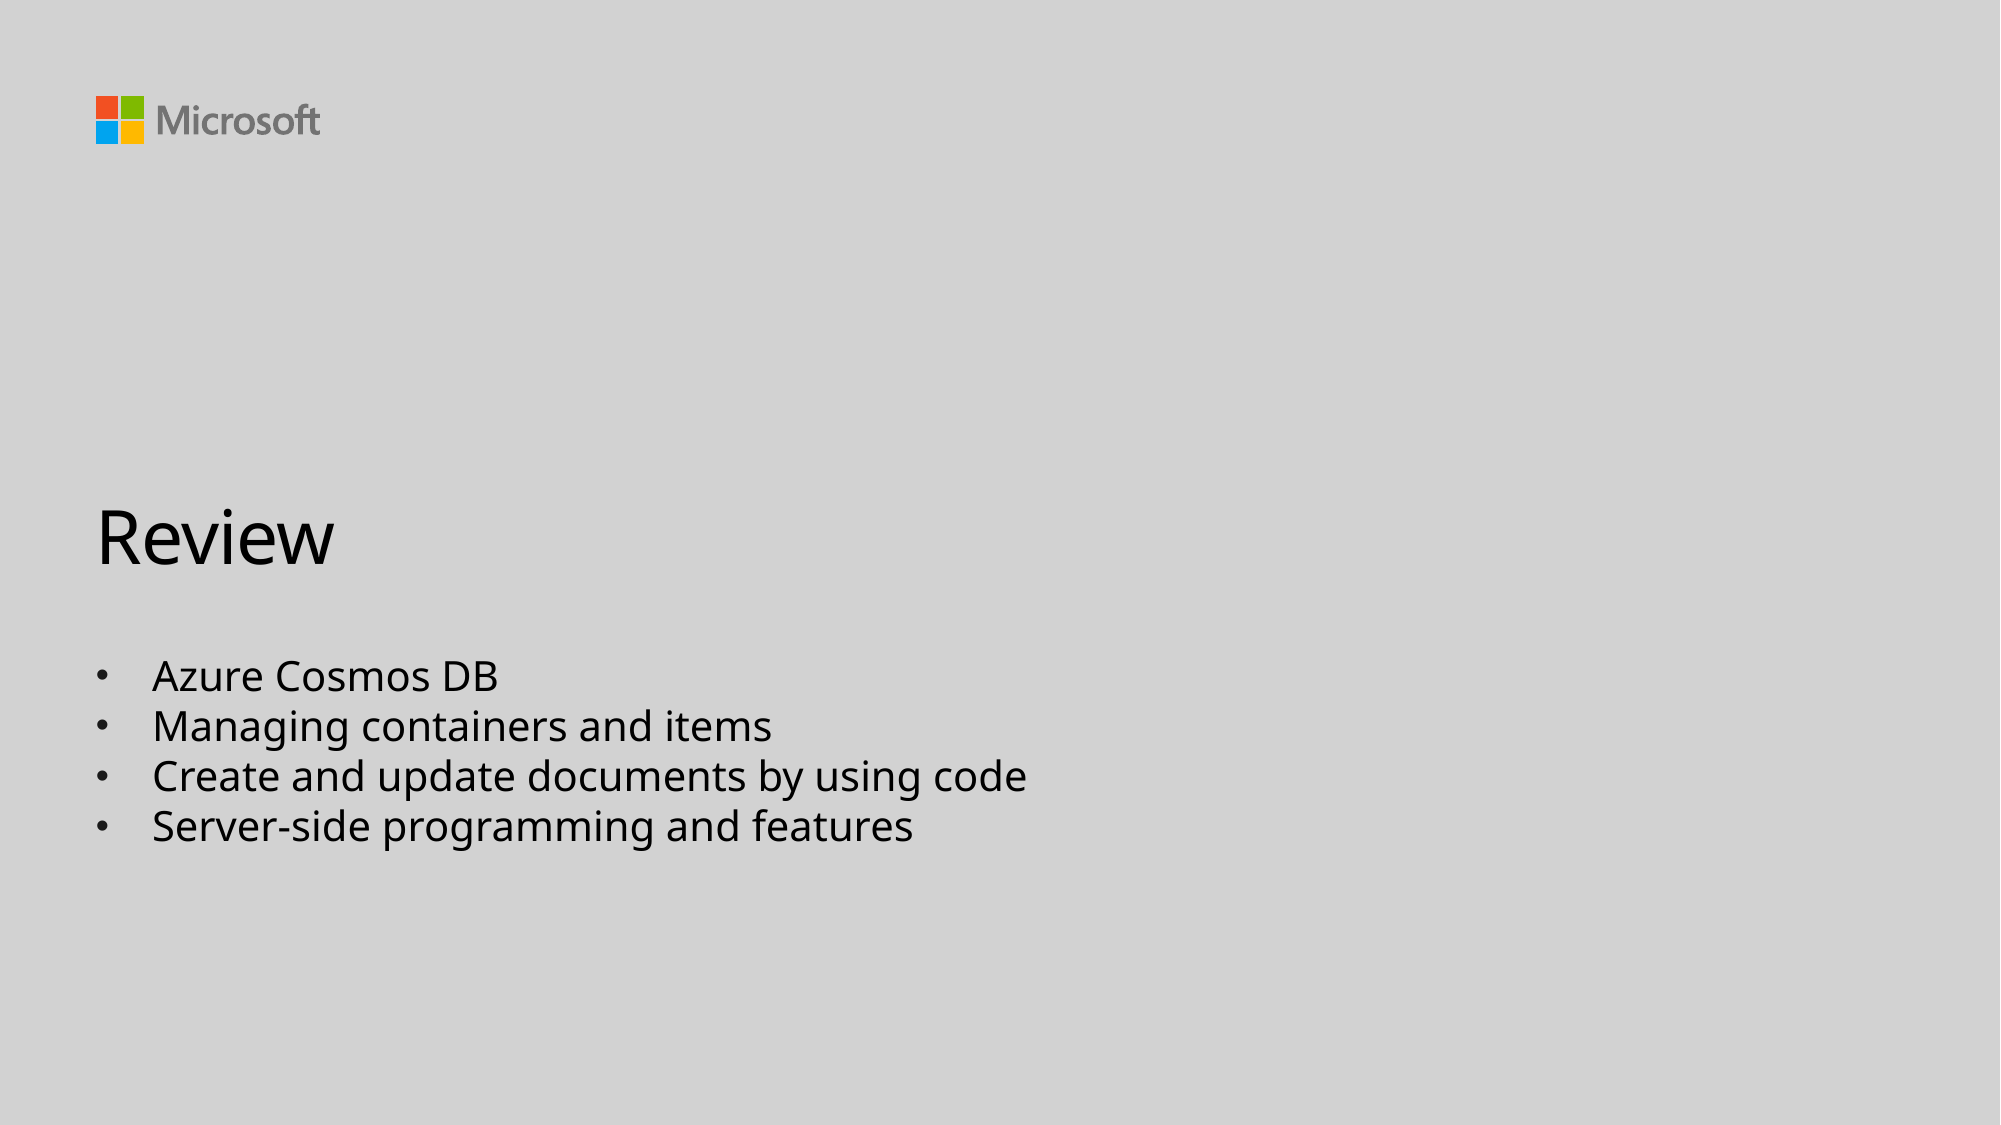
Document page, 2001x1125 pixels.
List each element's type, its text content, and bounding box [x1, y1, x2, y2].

title Review [95, 488, 1596, 580]
list Azure Cosmos DB Managing containers and items Create and update documents by using code Server-side programming and features [95, 650, 1596, 852]
